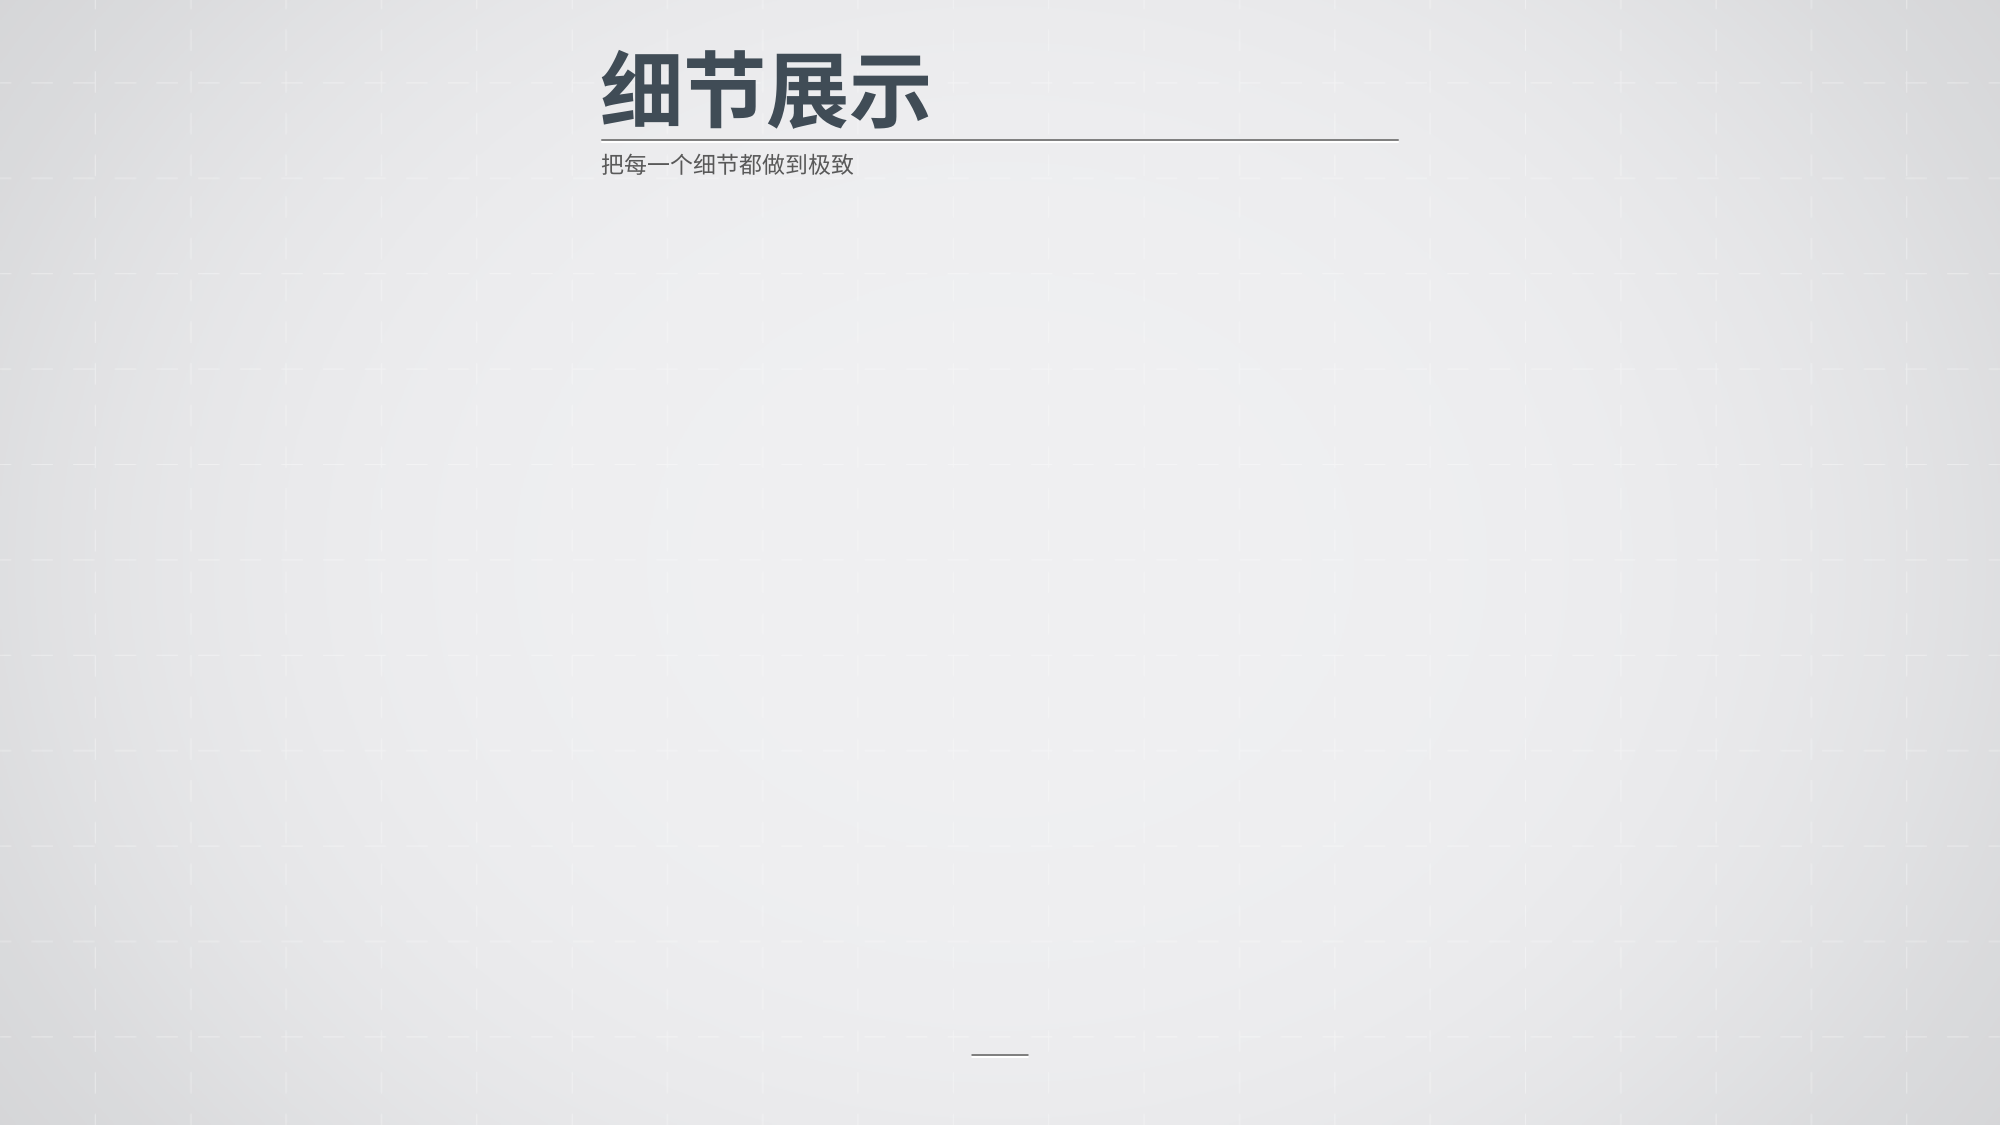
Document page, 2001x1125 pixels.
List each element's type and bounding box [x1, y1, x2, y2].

text_box [585, 30, 1415, 186]
slide_number [923, 1049, 1077, 1110]
picture [0, 0, 2000, 1125]
